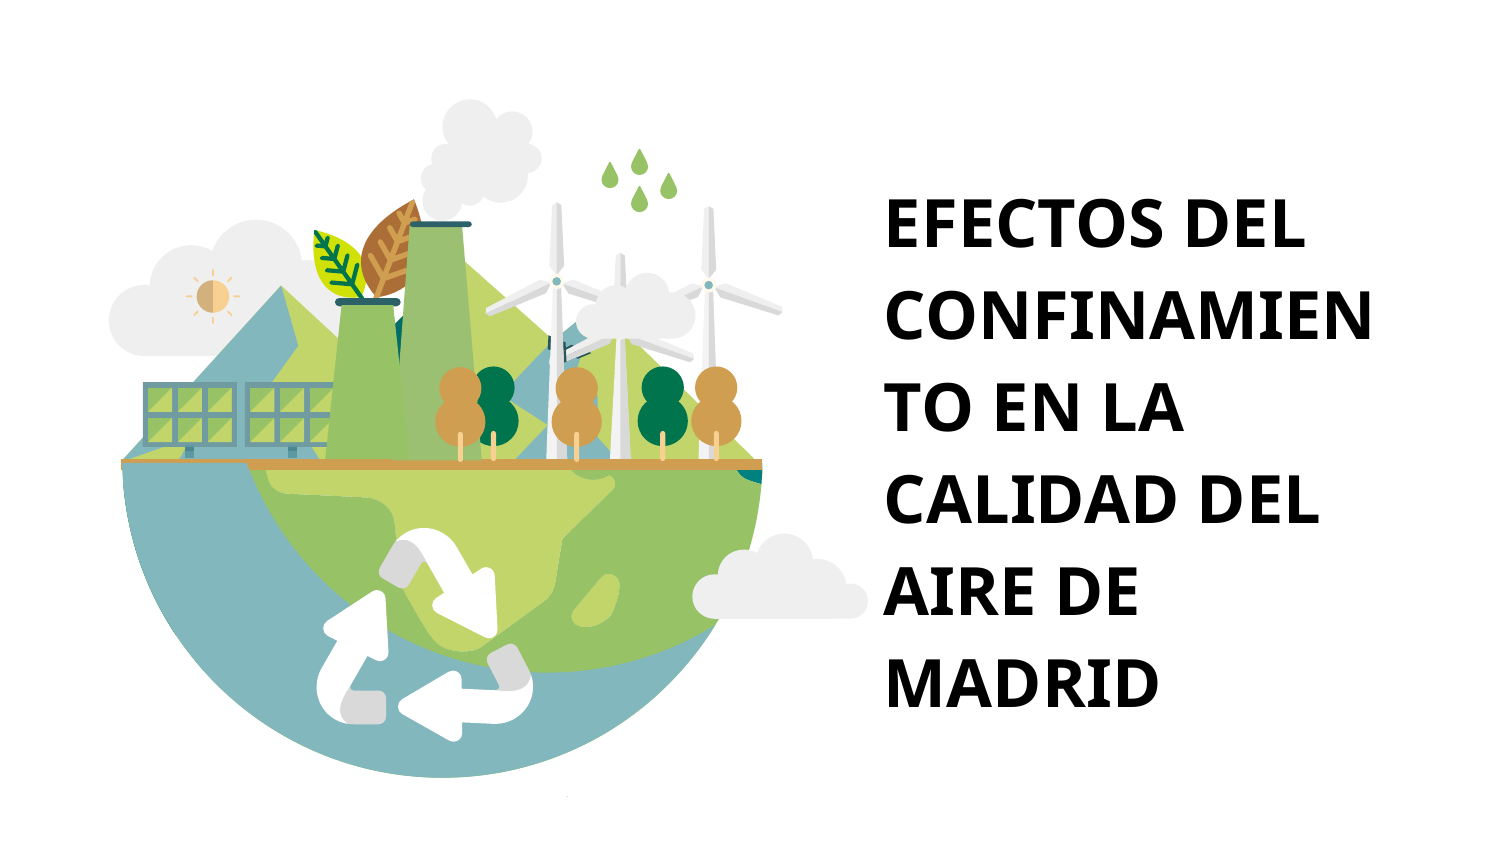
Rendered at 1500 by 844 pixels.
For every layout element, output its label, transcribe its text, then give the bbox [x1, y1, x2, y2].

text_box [108, 99, 869, 798]
text_box EFECTOS DEL CONFINAMIENTO EN LA CALIDAD DEL AIRE DE MADRID [873, 154, 1422, 775]
